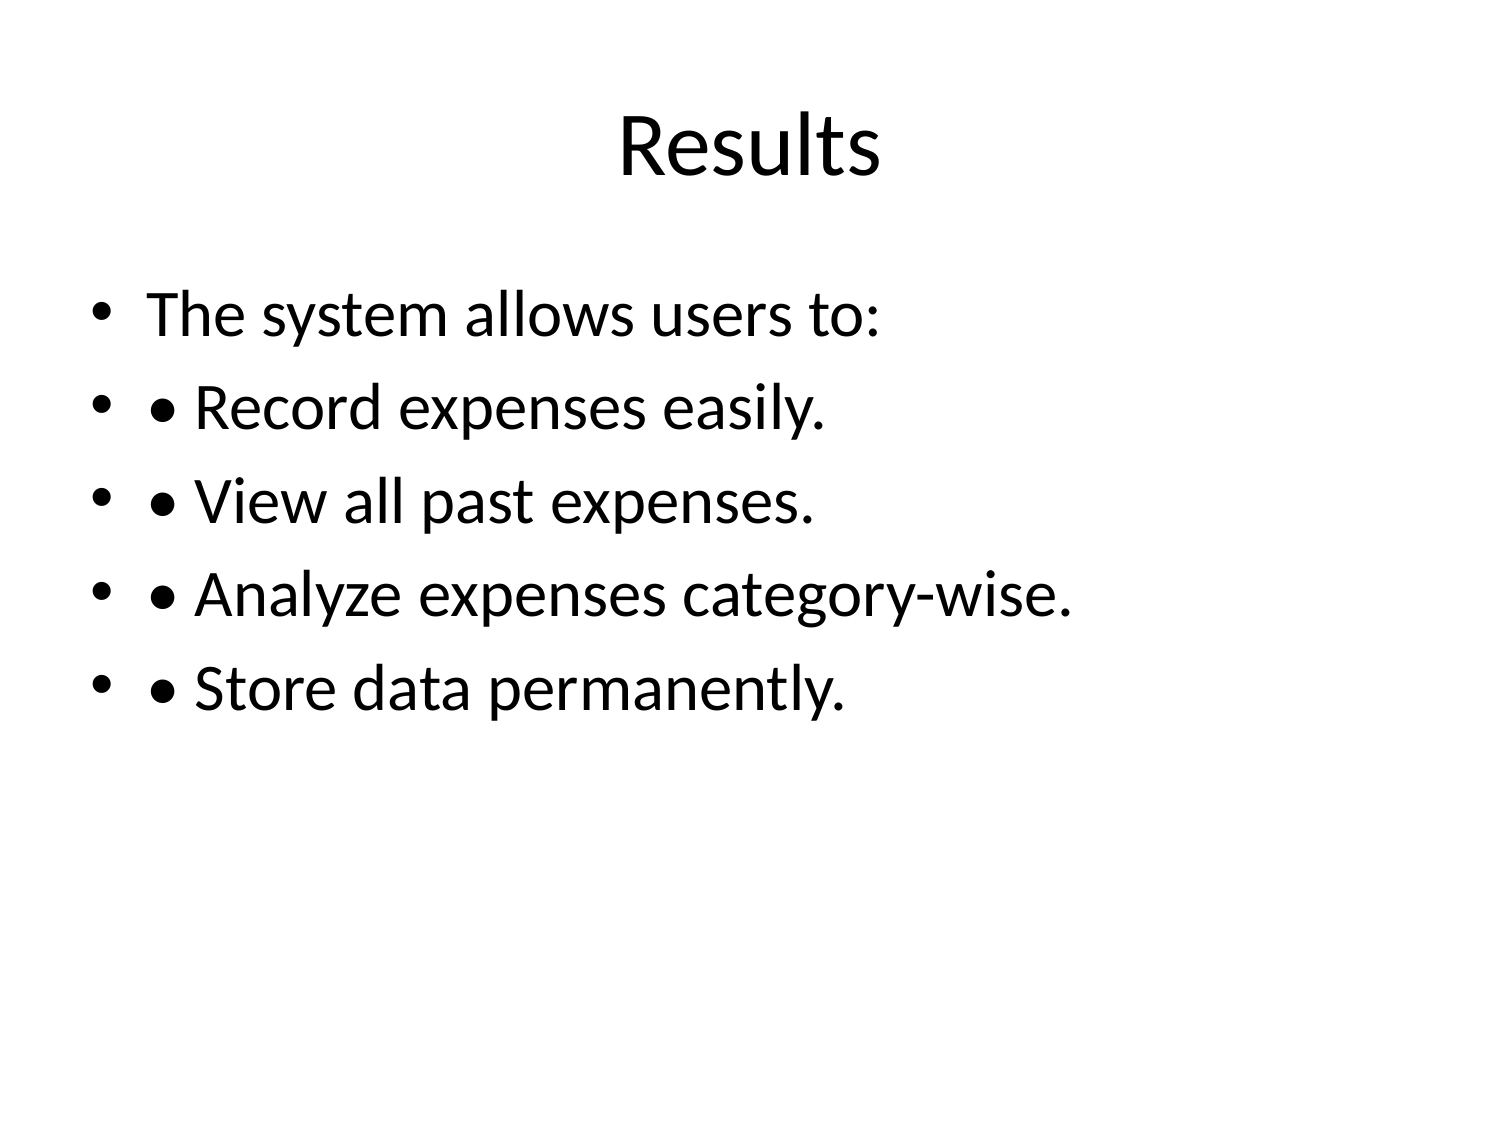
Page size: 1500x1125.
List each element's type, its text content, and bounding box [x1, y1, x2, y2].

list The system allows users to: • Record expenses easily. • View all past expenses. • Analyze expenses category-wise. • Store data permanently. [75, 262, 1425, 1005]
title Results [75, 45, 1425, 233]
